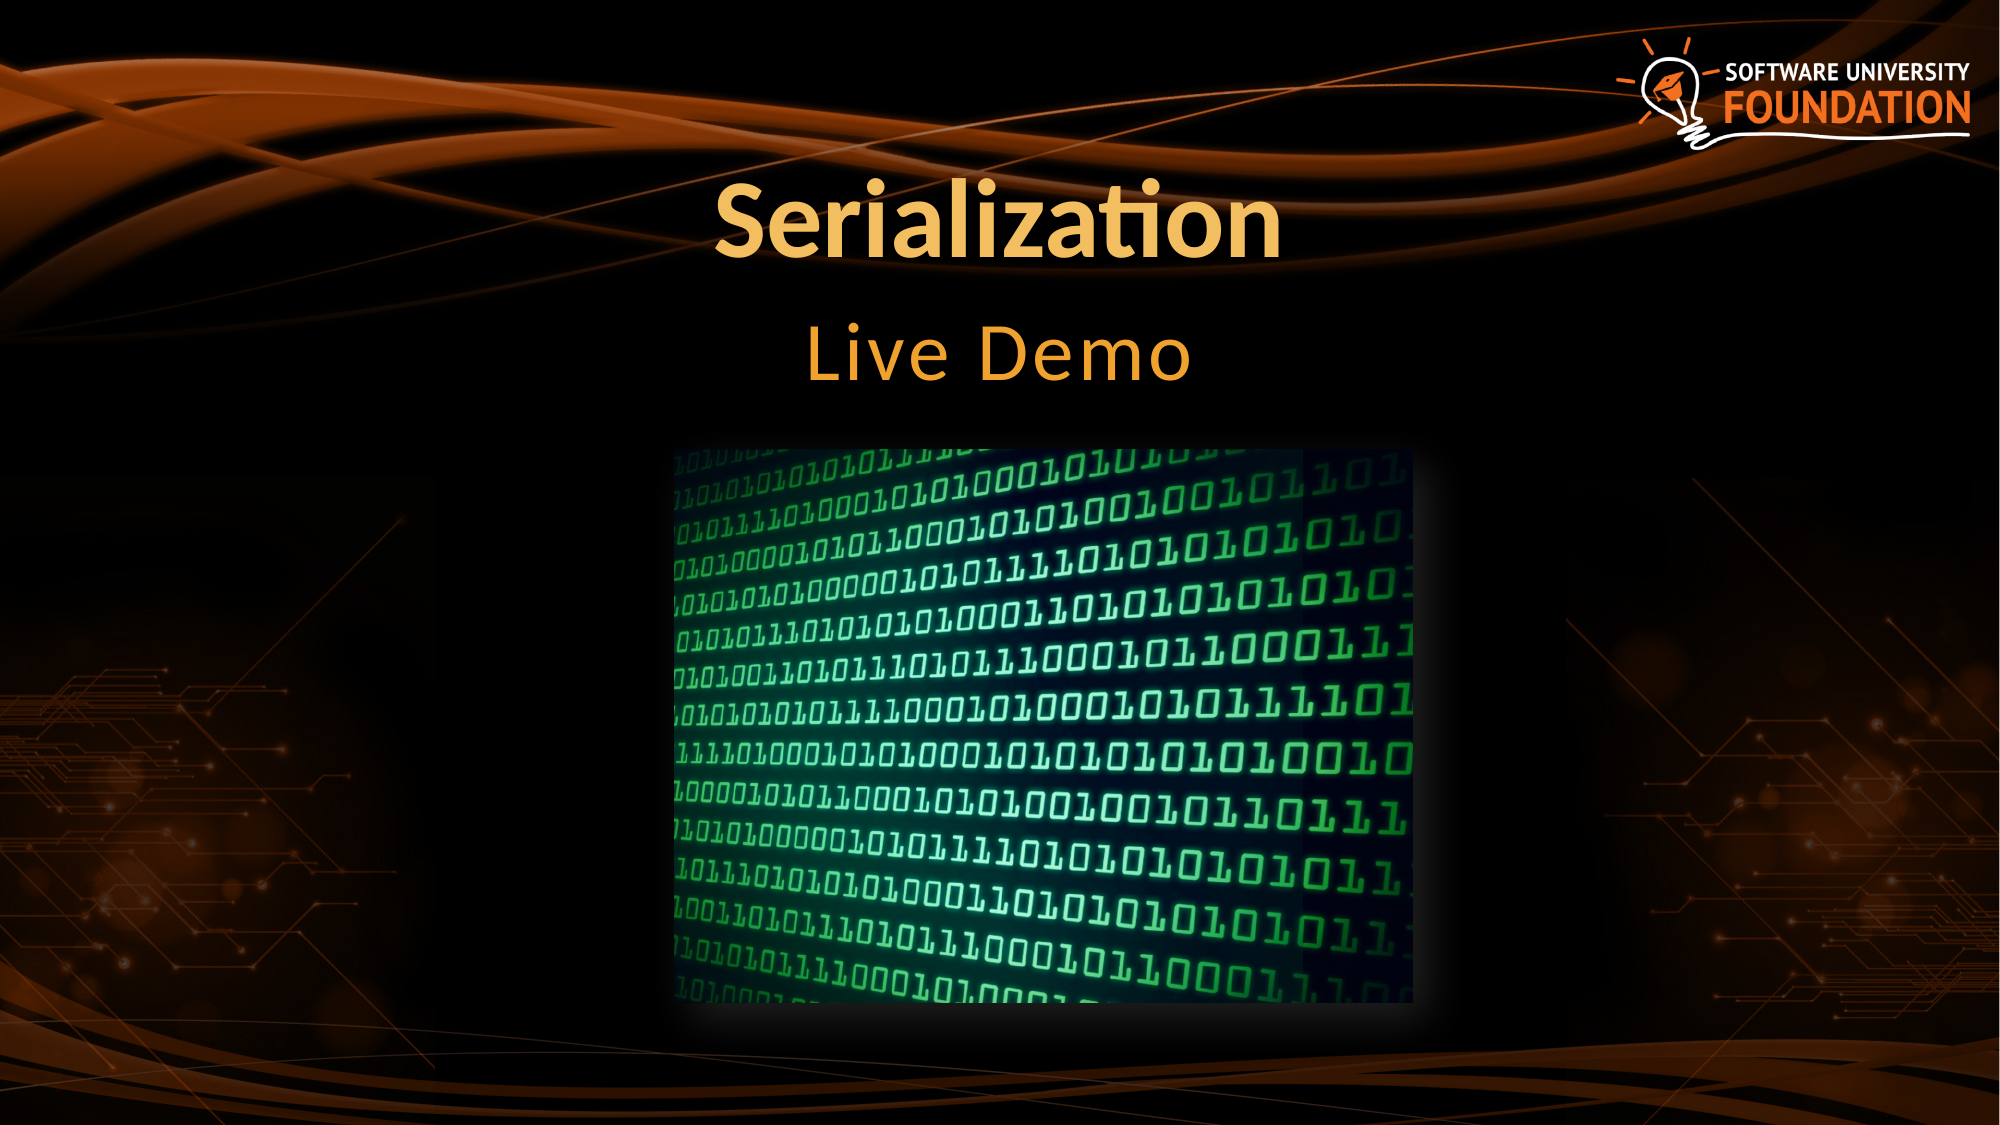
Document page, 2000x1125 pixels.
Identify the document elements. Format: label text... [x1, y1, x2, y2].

list Live Demo [266, 285, 1733, 400]
title Serialization [224, 137, 1775, 286]
picture [0, 0, 2000, 1125]
